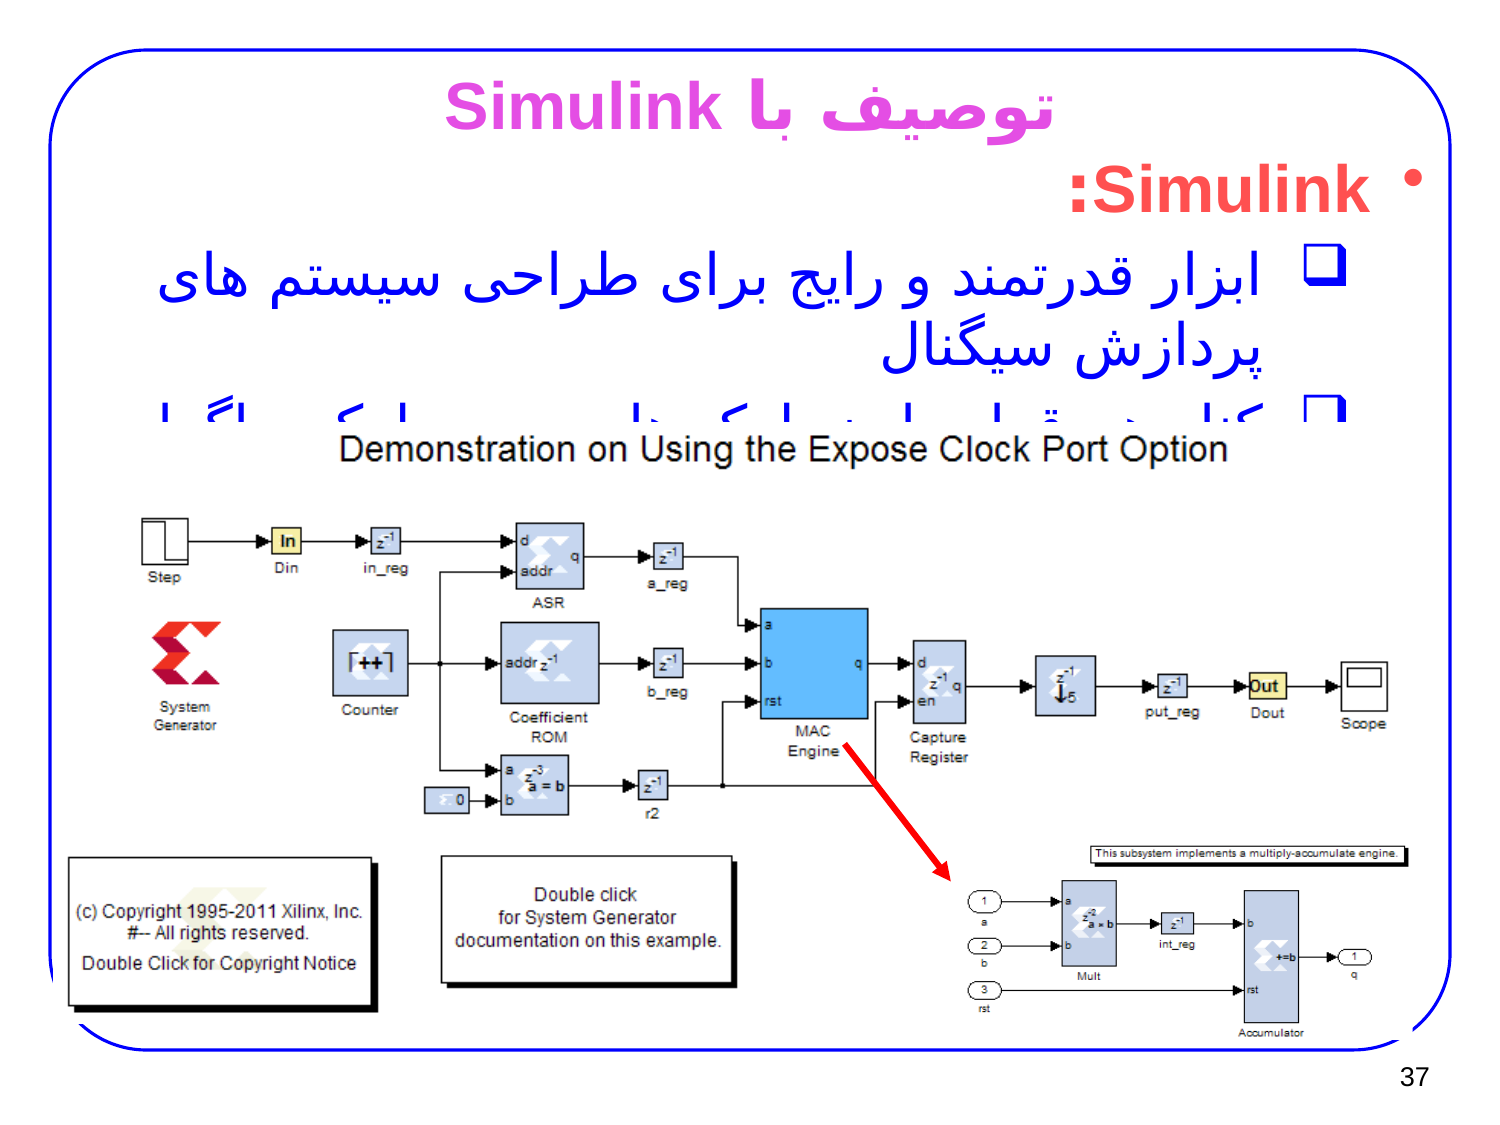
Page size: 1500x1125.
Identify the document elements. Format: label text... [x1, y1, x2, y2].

title توصیف با Simulink [113, 66, 1389, 137]
list Simulink: ابزار قدرتمند و رایج برای طراحی سیستم های پردازش سیگنال کنار هم قرار دادن بلوک ها و رسم بلوک دیاگرام [29, 137, 1444, 376]
picture [52, 422, 1413, 1040]
text_box [1405, 743, 1500, 752]
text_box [844, 743, 951, 882]
slide_number 37 [1351, 1047, 1444, 1104]
